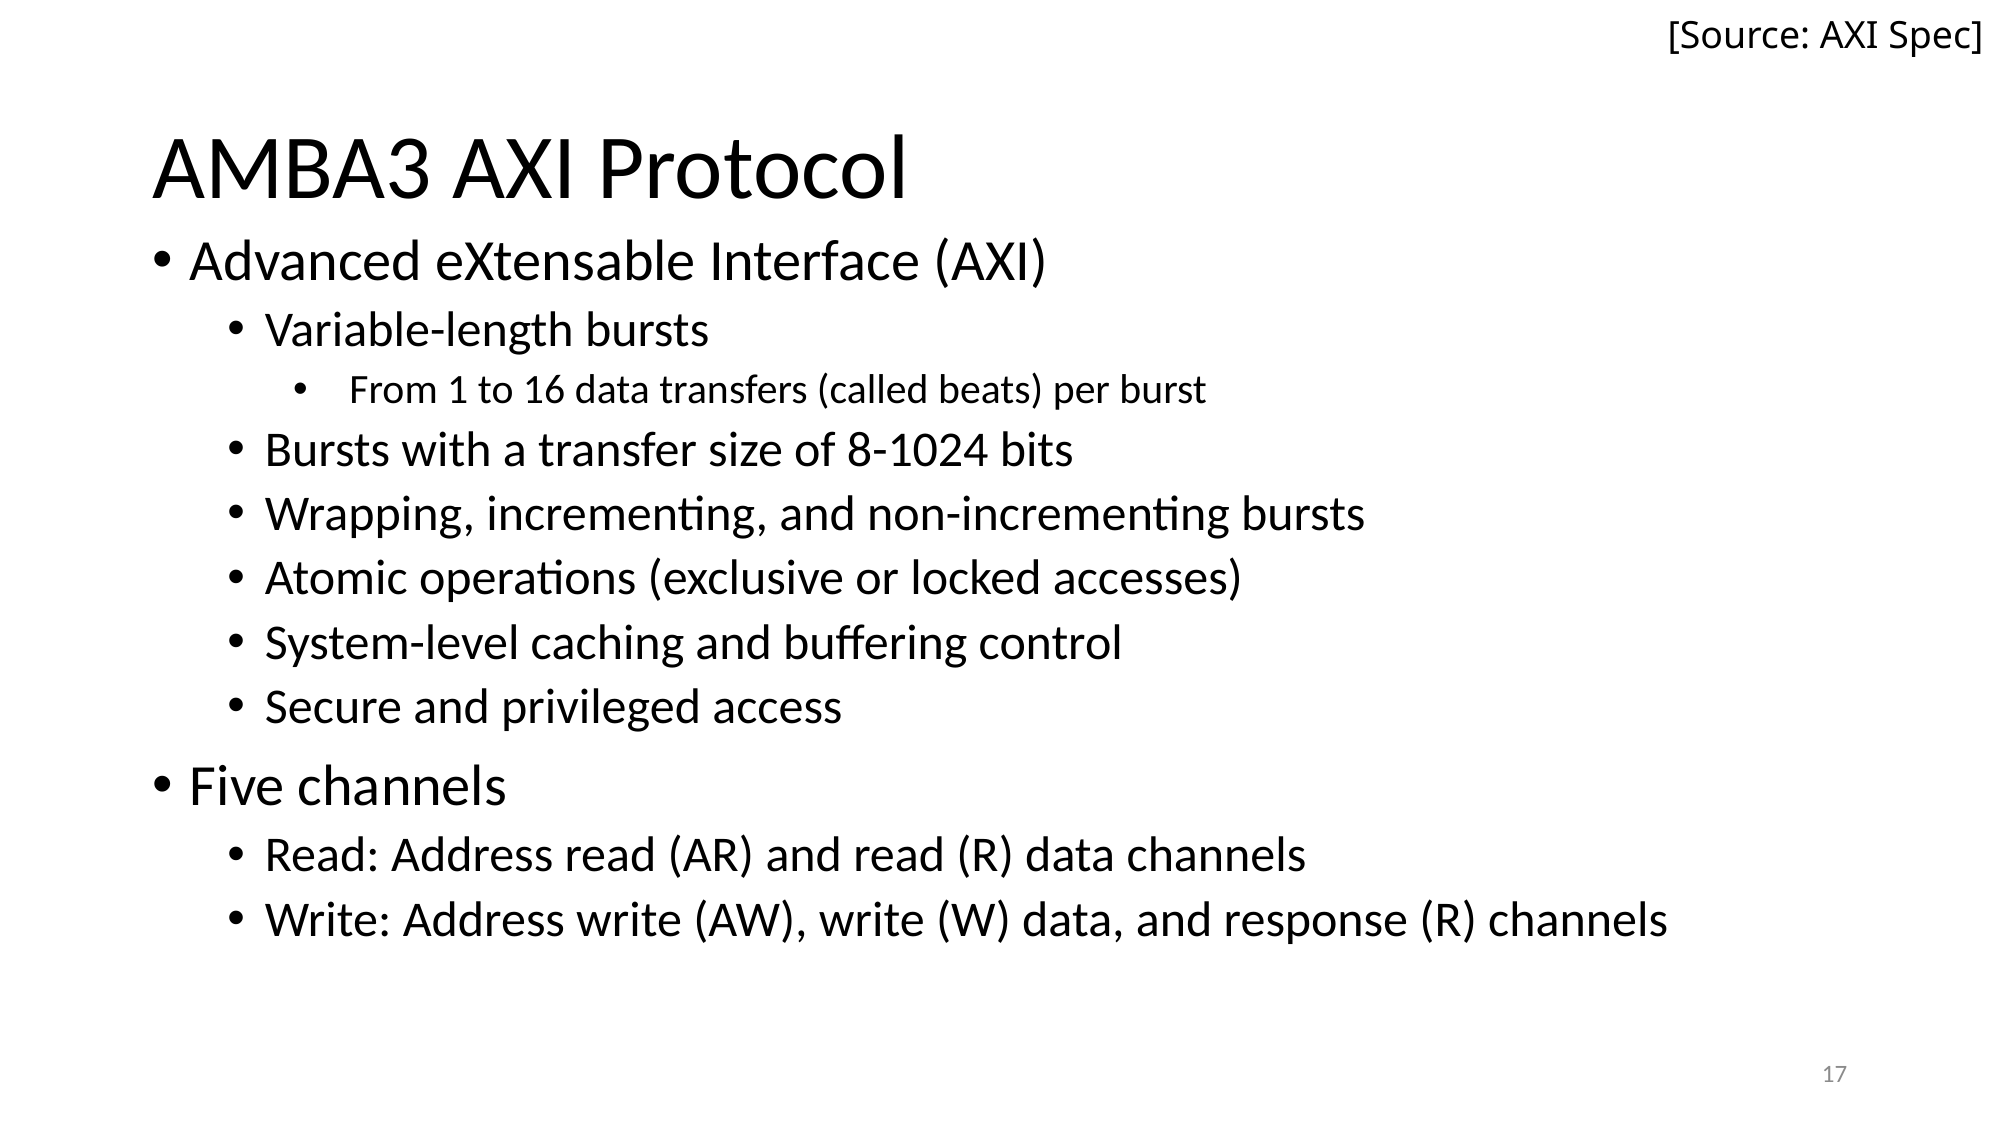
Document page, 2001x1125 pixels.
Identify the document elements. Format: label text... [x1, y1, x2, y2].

text_box [Source: AXI Spec] [1653, 3, 1999, 64]
slide_number 17 [1412, 1042, 1863, 1103]
list Advanced eXtensable Interface (AXI) Variable-length bursts From 1 to 16 data transfers (called beats) per burst Bursts with a transfer size of 8-1024 bits Wrapping, incrementing, and non-incrementing bursts Atomic operations (exclusive or locked accesses) System-level caching and buffering control Secure and privileged access Five channels Read: Address read (AR) and read (R) data channels Write: Address write (AW), write (W) data, and response (R) channels [137, 222, 1898, 1090]
title AMBA3 AXI Protocol [137, 59, 1863, 222]
